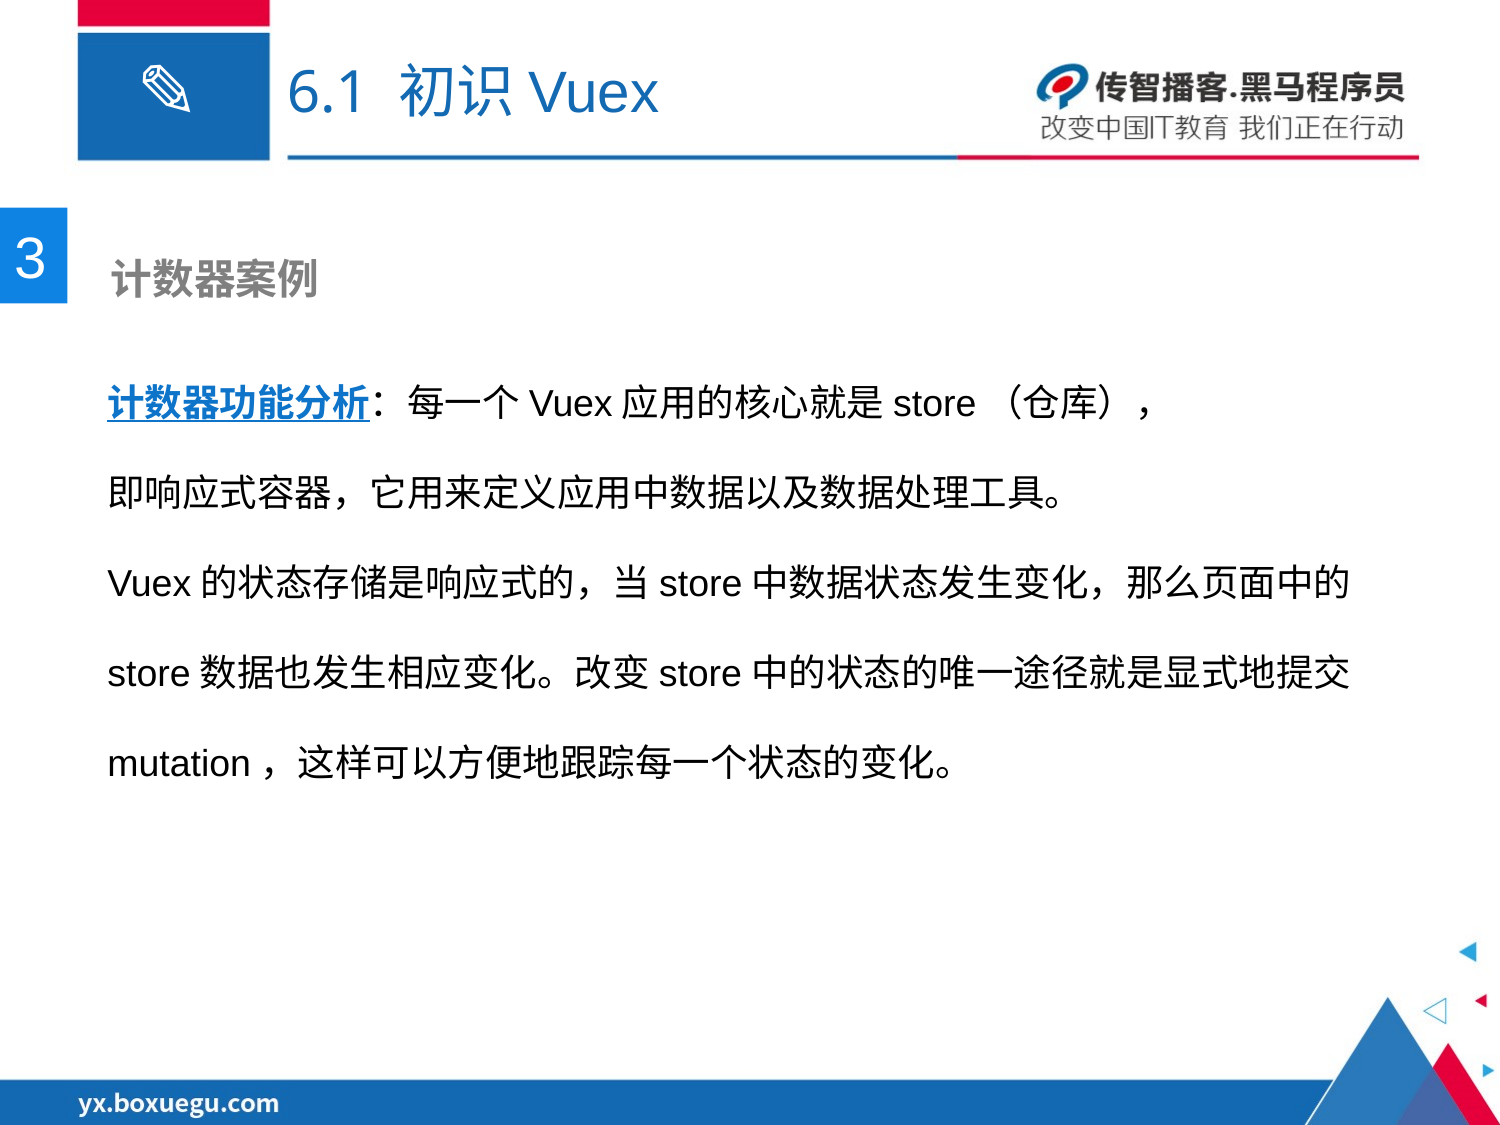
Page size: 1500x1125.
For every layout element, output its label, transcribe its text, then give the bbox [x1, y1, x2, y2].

title 6.1 初识Vuex [271, 25, 1046, 153]
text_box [0, 207, 68, 304]
text_box 计数器案例 [69, 245, 842, 355]
text_box 计数器功能分析：每一个Vuex应用的核心就是store（仓库）， 即响应式容器，它用来定义应用中数据以及数据处理工具。 Vuex的状态存储是响应式的，当store中数据状态发生变化，那么页面中的store数据也发生相应变化。改变store中的状态的唯一途径就是显式地提交mutation，这样可以方便地跟踪每一个状态的变化。 [92, 326, 1390, 792]
picture [0, 1, 1500, 1125]
